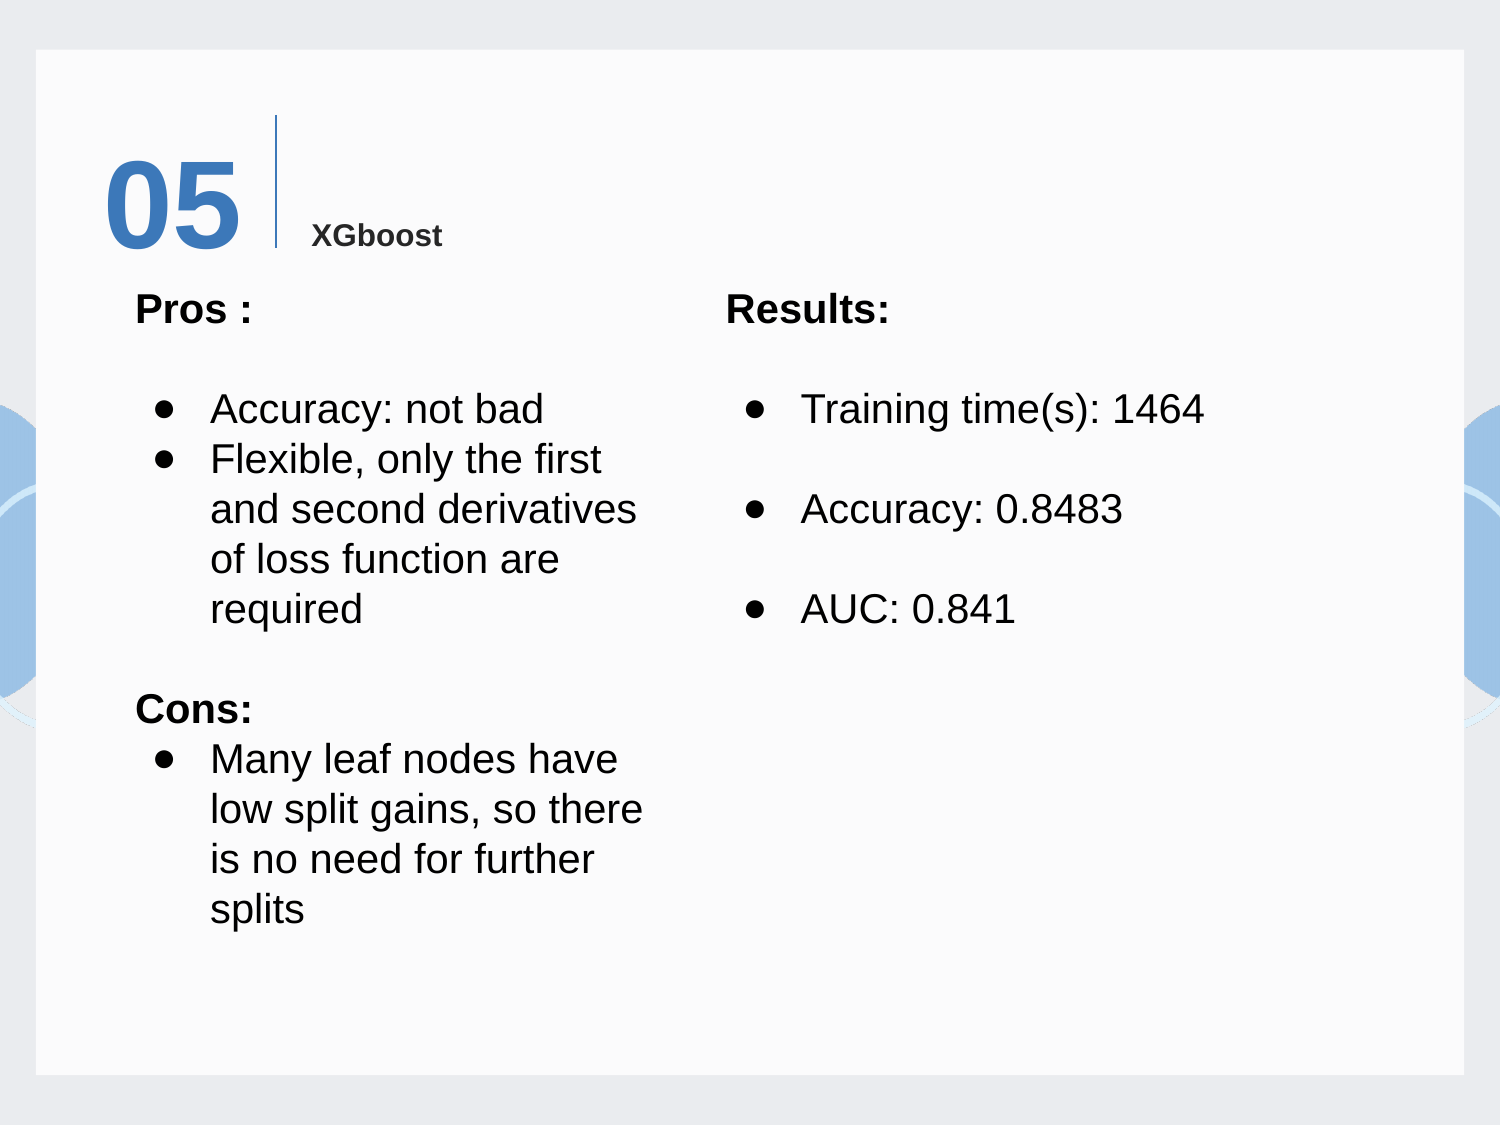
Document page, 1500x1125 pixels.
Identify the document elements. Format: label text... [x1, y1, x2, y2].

text_box Pros : Accuracy: not bad Flexible, only the first and second derivatives of loss function are required Cons: Many leaf nodes have low split gains, so there is no need for further splits [120, 274, 681, 940]
text_box 05 [68, 114, 277, 283]
picture [0, 229, 35, 896]
text_box Results: Training time(s): 1464 Accuracy: 0.8483 AUC: 0.841 [710, 274, 1367, 940]
title XGboost [311, 176, 1289, 355]
picture [1465, 229, 1500, 896]
